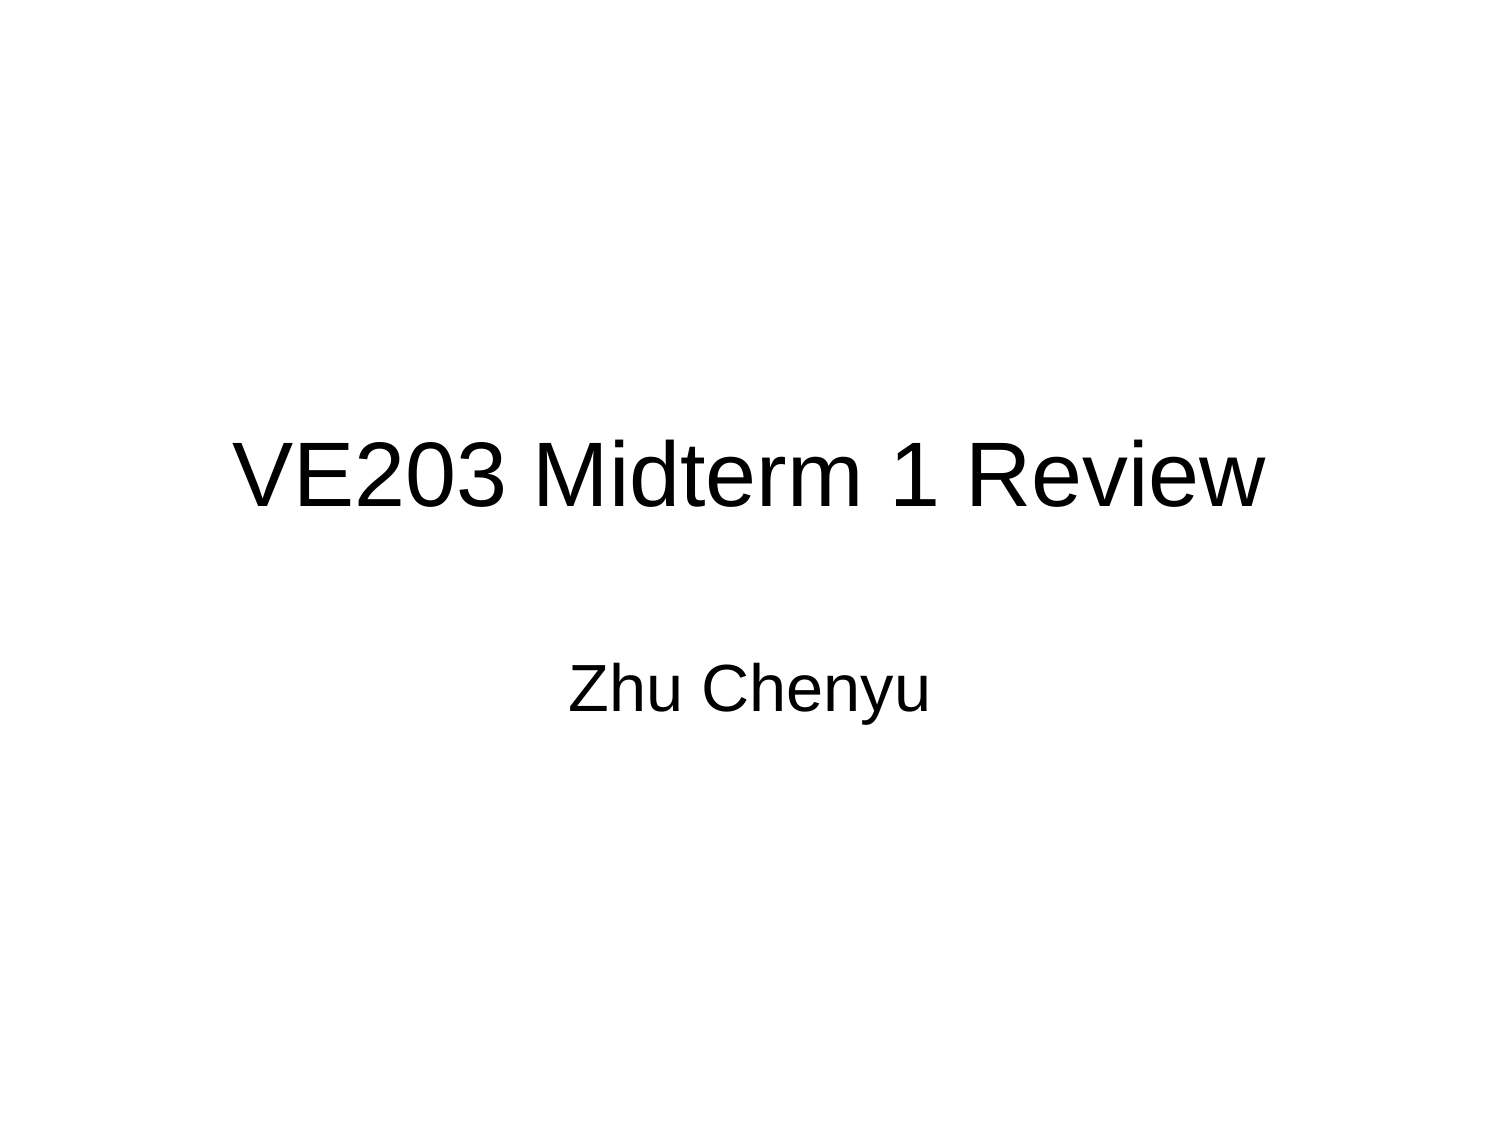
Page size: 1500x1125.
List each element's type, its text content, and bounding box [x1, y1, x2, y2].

subtitle Zhu Chenyu [224, 637, 1276, 926]
title VE203 Midterm 1 Review [112, 349, 1388, 591]
